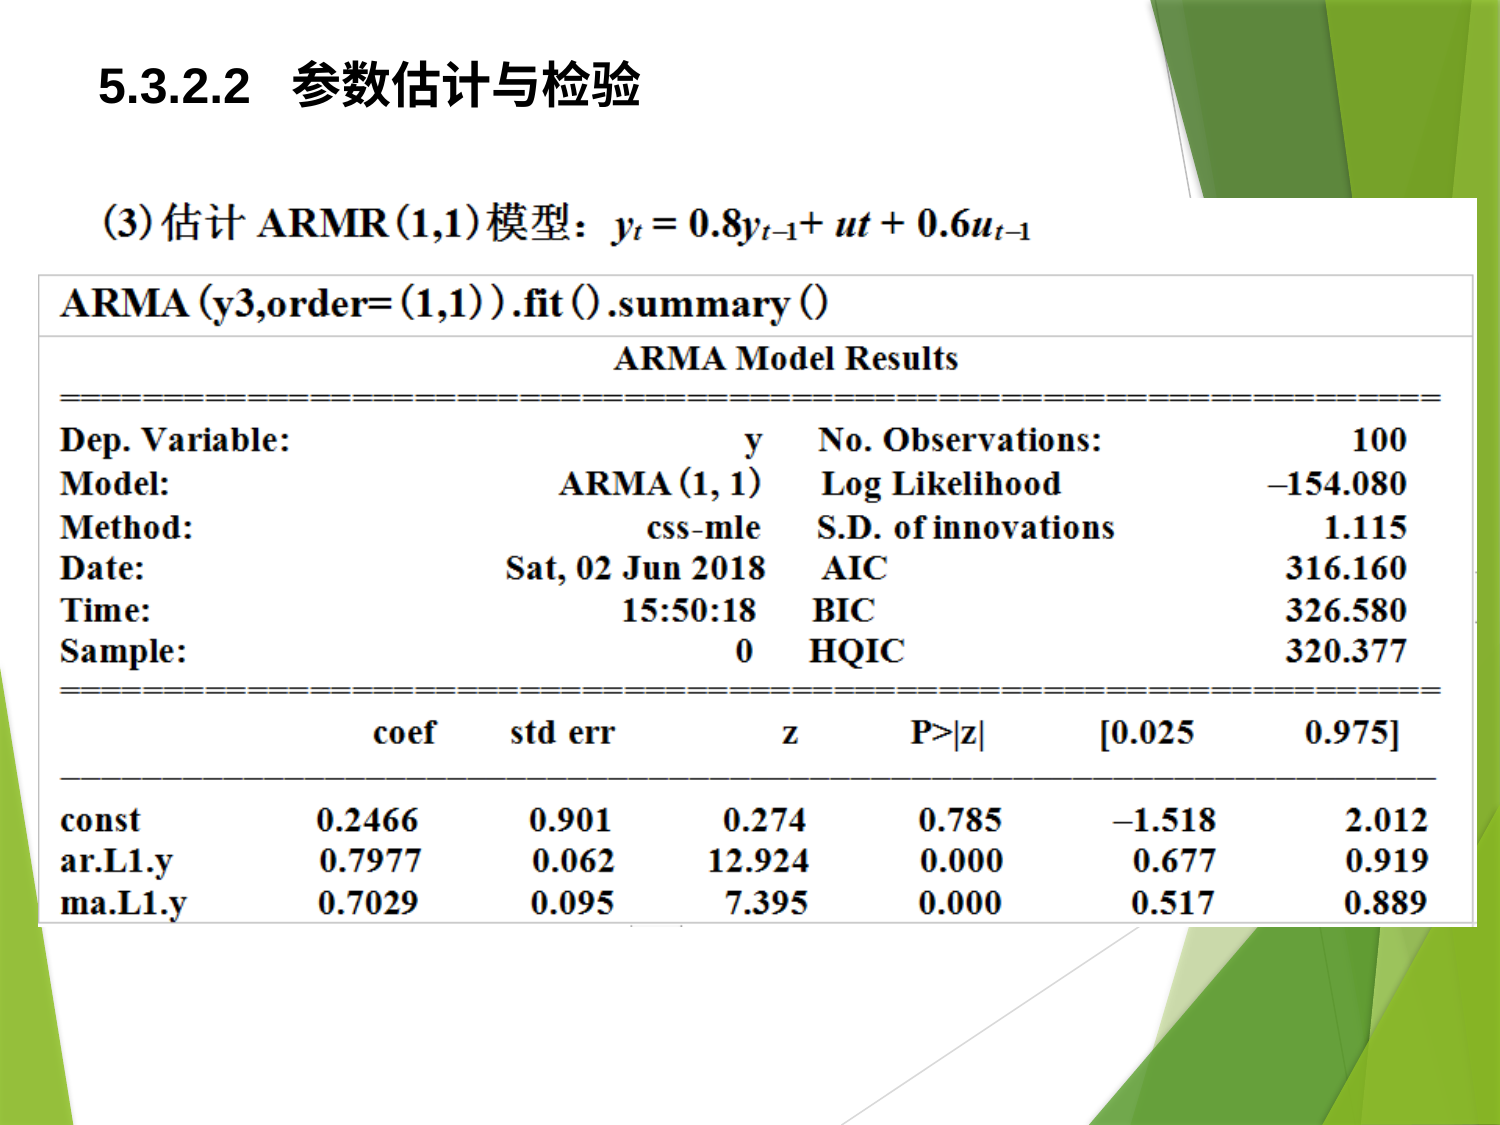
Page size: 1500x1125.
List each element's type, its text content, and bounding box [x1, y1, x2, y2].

picture [38, 197, 1477, 927]
text_box 5.3.2.2 参数估计与检验 [38, 45, 873, 121]
